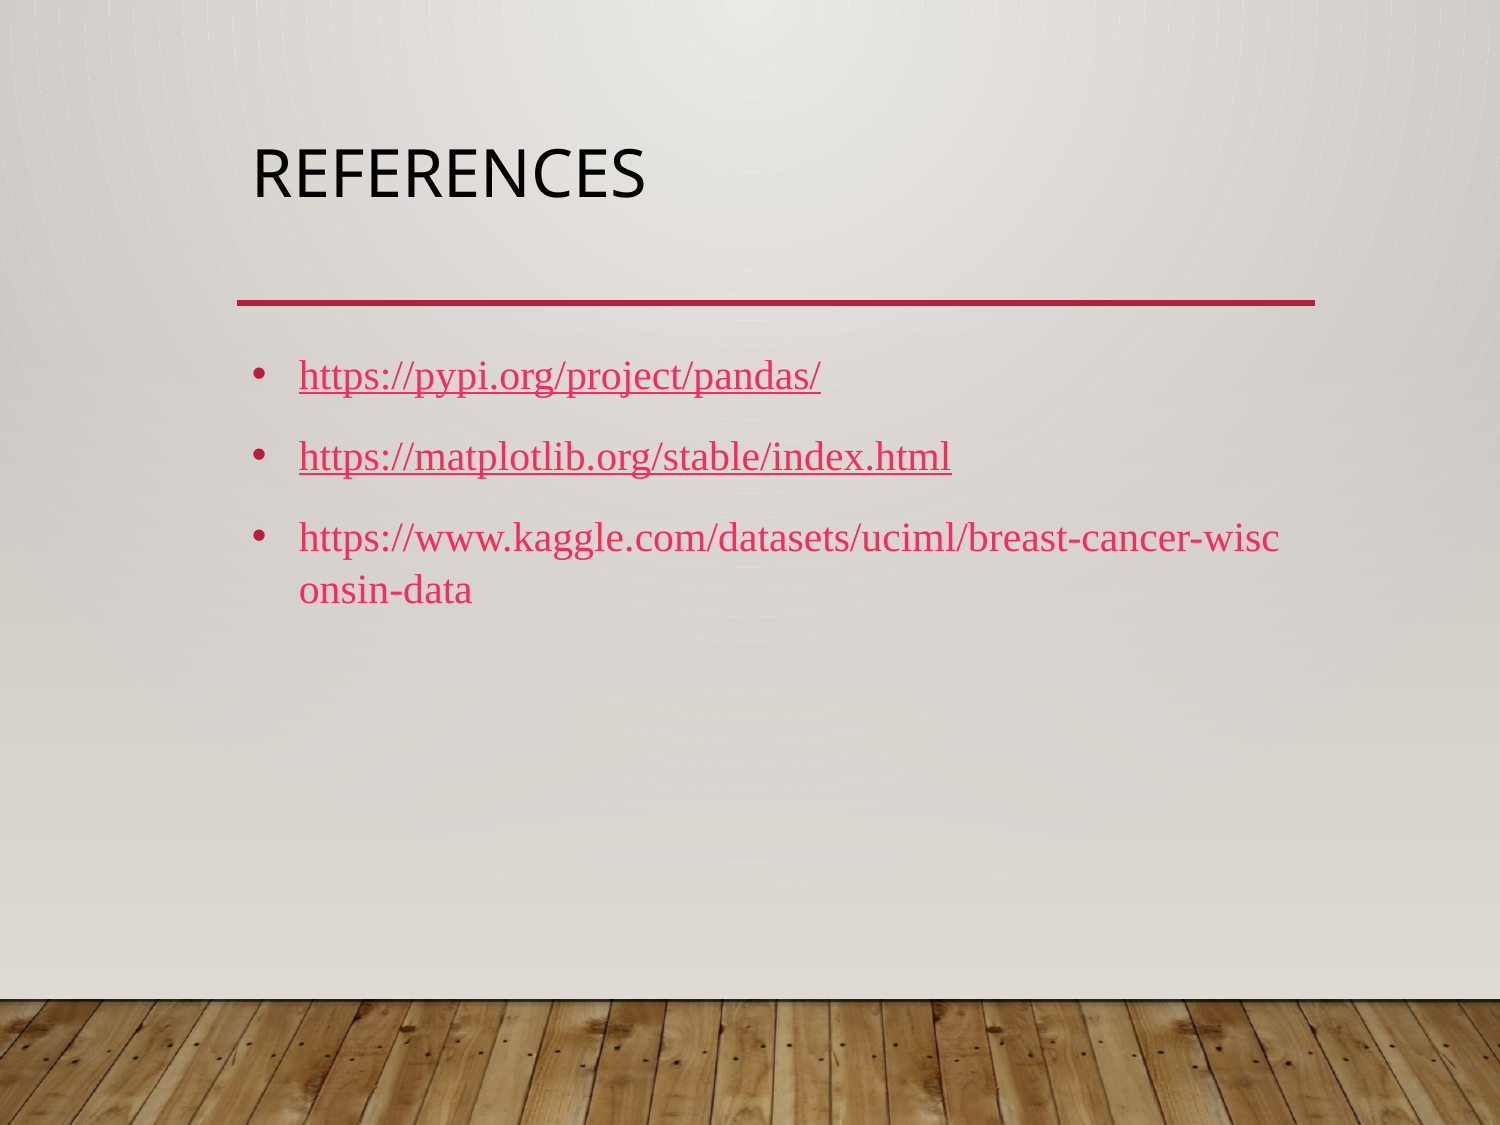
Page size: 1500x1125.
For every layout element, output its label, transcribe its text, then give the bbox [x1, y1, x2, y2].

list https://pypi.org/project/pandas/ https://matplotlib.org/stable/index.html https://www.kaggle.com/datasets/uciml/breast-cancer-wisconsin-data [236, 330, 1315, 897]
title References [236, 131, 1315, 305]
picture [0, 999, 1500, 1125]
